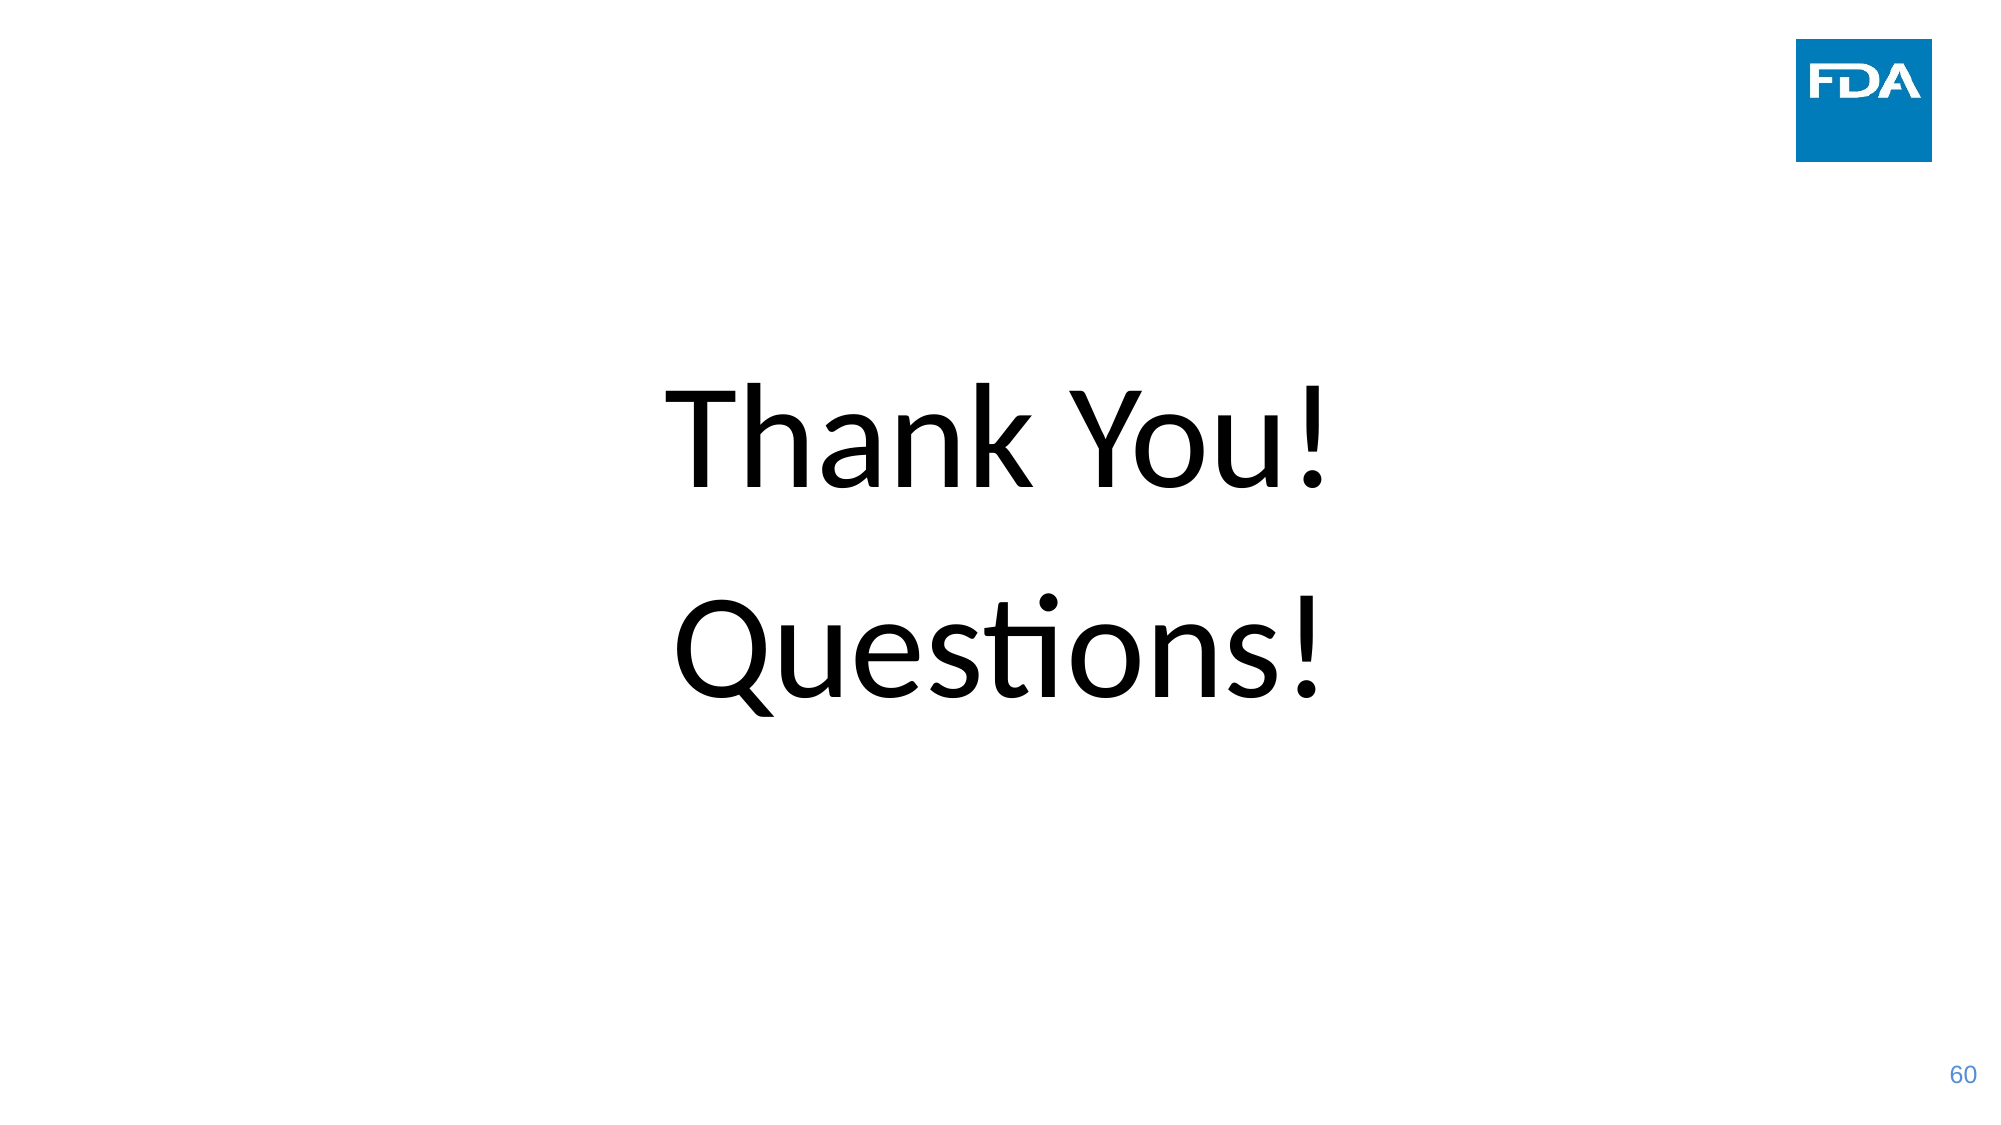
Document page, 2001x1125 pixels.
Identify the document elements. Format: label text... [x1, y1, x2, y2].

picture [1809, 62, 1879, 99]
picture [1878, 63, 1920, 98]
list Thank You! Questions! [70, 329, 1932, 1033]
